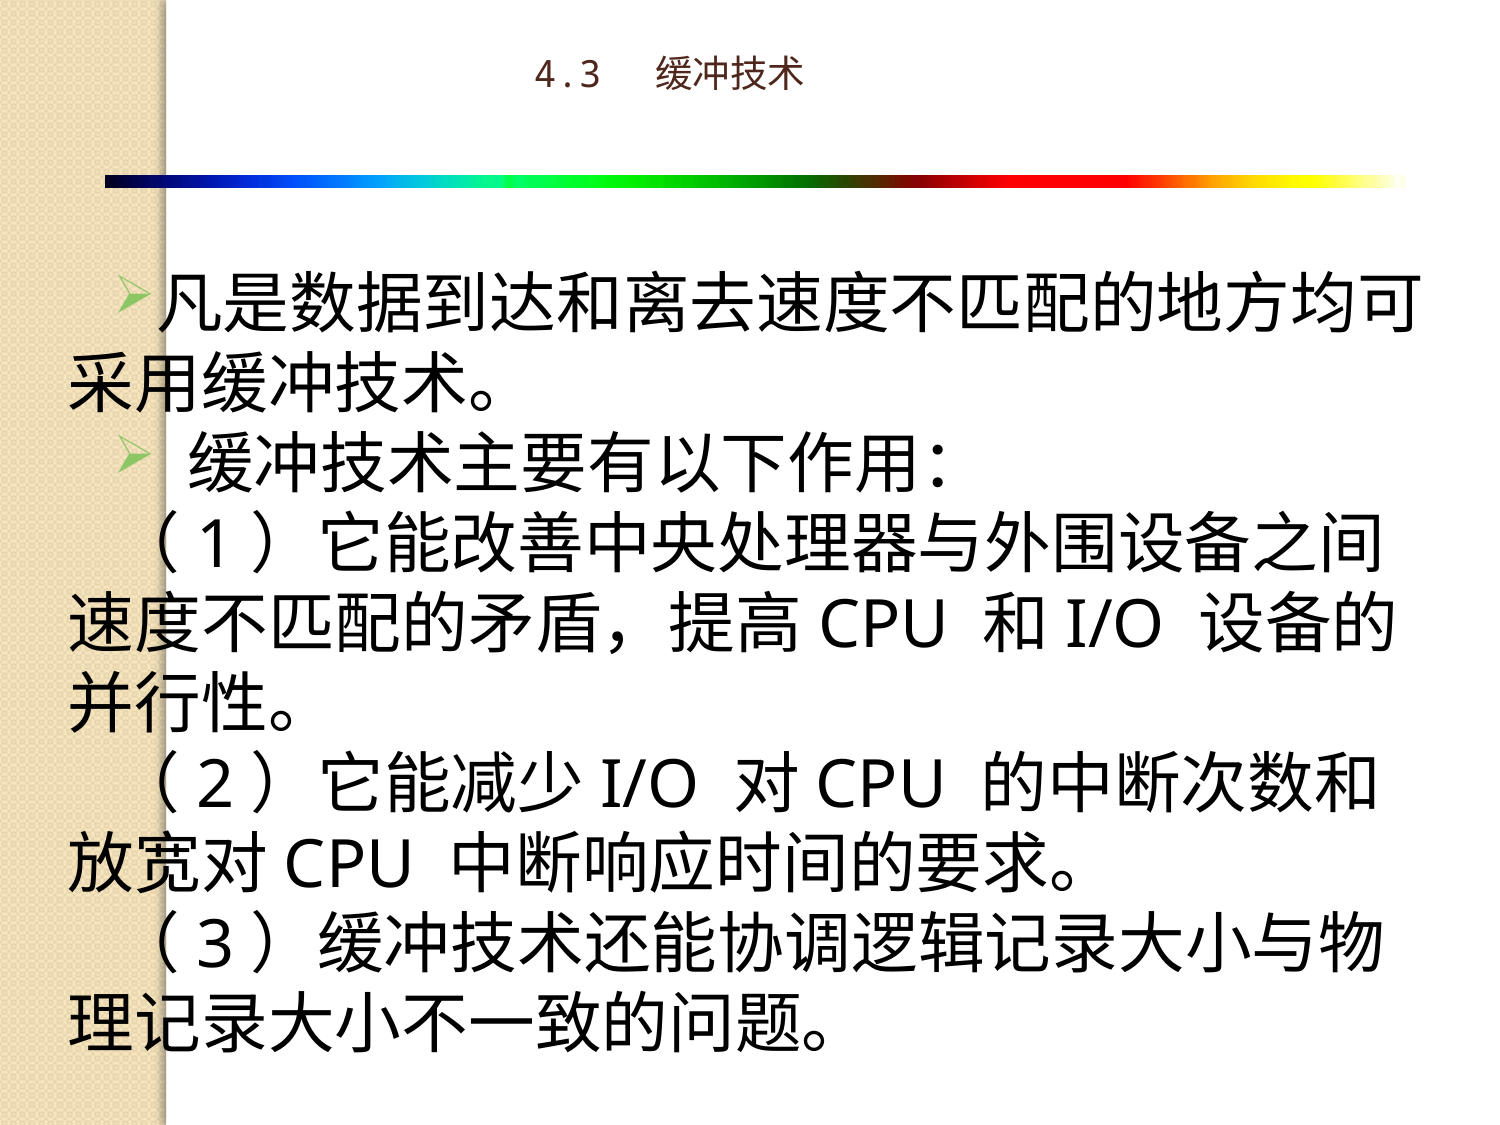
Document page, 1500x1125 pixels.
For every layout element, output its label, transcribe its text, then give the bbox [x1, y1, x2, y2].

text_box 4.3 缓冲技术 [519, 42, 821, 103]
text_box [105, 175, 1405, 189]
text_box 凡是数据到达和离去速度不匹配的地方均可采用缓冲技术。 缓冲技术主要有以下作用： （1）它能改善中央处理器与外围设备之间速度不匹配的矛盾，提高CPU 和I/O 设备的并行性。 （2）它能减少I/O 对CPU 的中断次数和放宽对CPU 中断响应时间的要求。 （3）缓冲技术还能协调逻辑记录大小与物理记录大小不一致的问题。 [53, 253, 1448, 1068]
